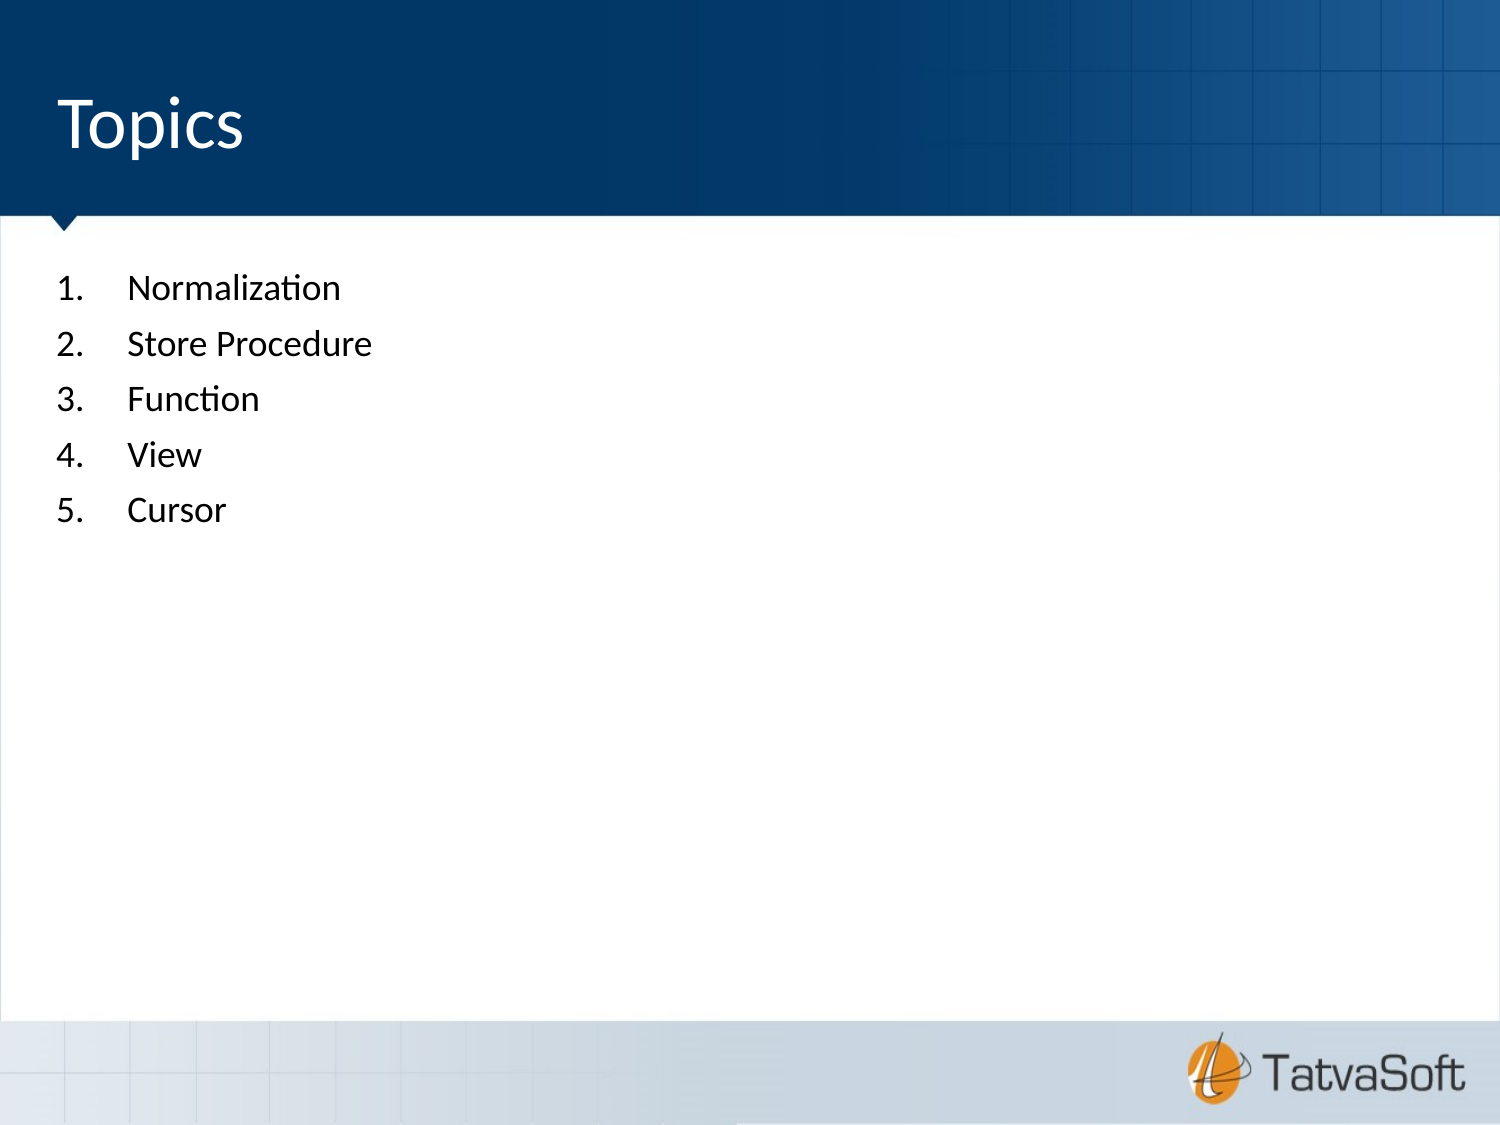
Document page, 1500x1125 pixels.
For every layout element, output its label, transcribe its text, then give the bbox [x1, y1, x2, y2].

text_box Topics [43, 24, 1394, 213]
picture [0, 0, 1500, 1125]
text_box Normalization Store Procedure Function View Cursor [37, 255, 1463, 538]
